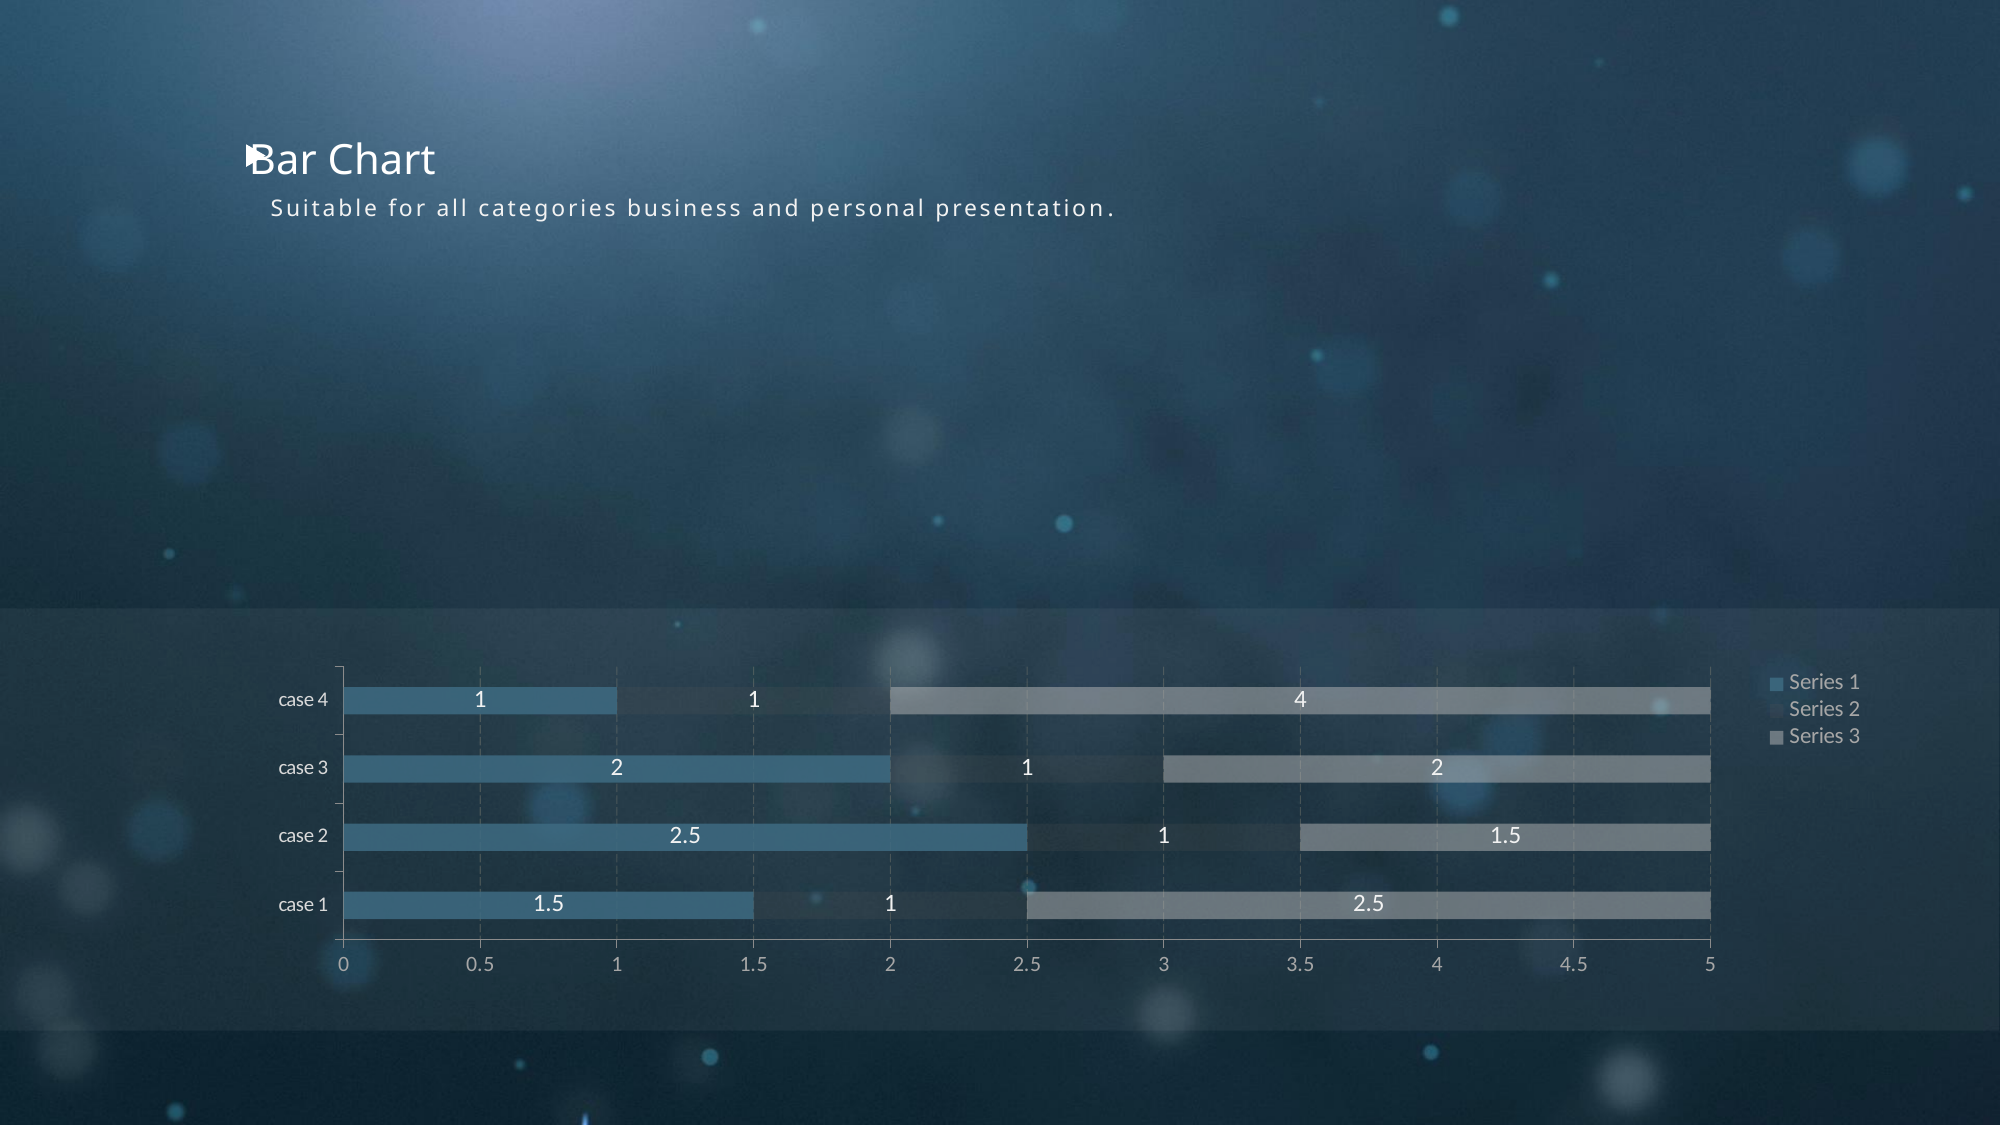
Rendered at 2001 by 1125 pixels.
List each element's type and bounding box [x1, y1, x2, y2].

chart [246, 649, 2000, 978]
picture [0, 0, 2000, 1125]
